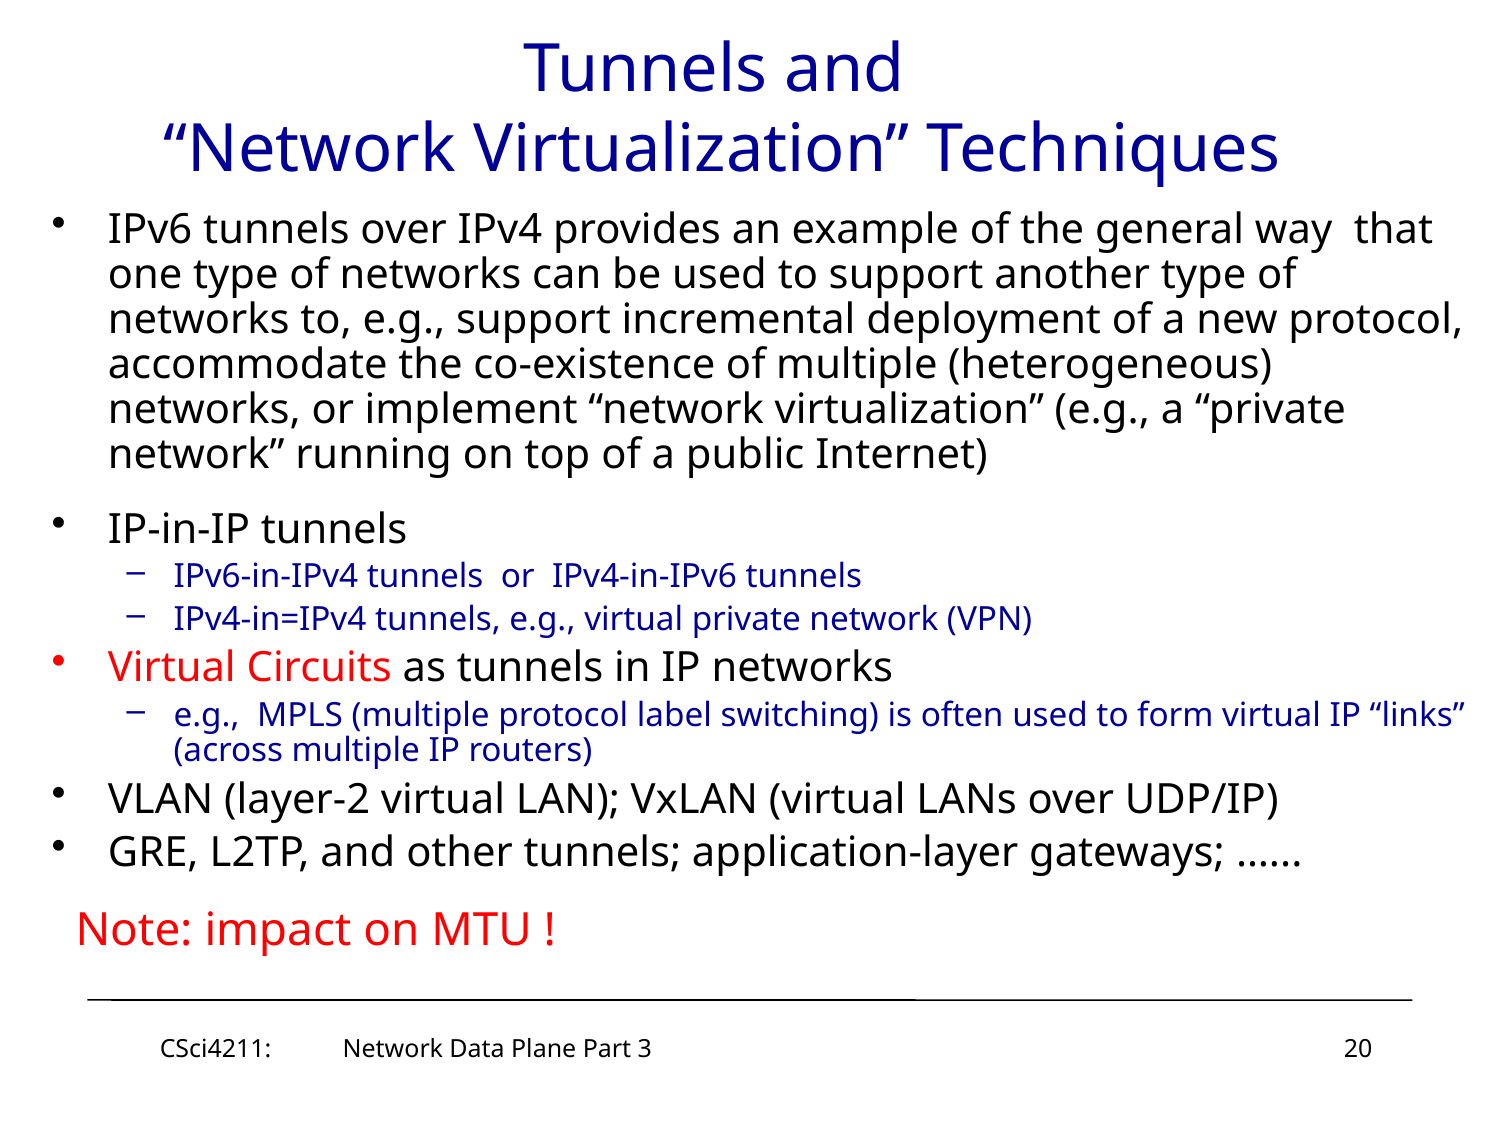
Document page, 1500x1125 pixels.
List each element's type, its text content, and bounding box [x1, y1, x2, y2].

footer CSci4211: Network Data Plane Part 3 [112, 1025, 700, 1075]
slide_number 20 [1074, 1025, 1388, 1100]
list IPv6 tunnels over IPv4 provides an example of the general way that one type of networks can be used to support another type of networks to, e.g., support incremental deployment of a new protocol, accommodate the co-existence of multiple (heterogeneous) networks, or implement “network virtualization” (e.g., a “private network” running on top of a public Internet) IP-in-IP tunnels IPv6-in-IPv4 tunnels or IPv4-in-IPv6 tunnels IPv4-in=IPv4 tunnels, e.g., virtual private network (VPN) Virtual Circuits as tunnels in IP networks e.g., MPLS (multiple protocol label switching) is often used to form virtual IP “links” (across multiple IP routers) VLAN (layer-2 virtual LAN); VxLAN (virtual LANs over UDP/IP) GRE, L2TP, and other tunnels; application-layer gateways; …... Note: impact on MTU ! [36, 200, 1484, 975]
title Tunnels and “Network Virtualization” Techniques [85, 42, 1361, 168]
